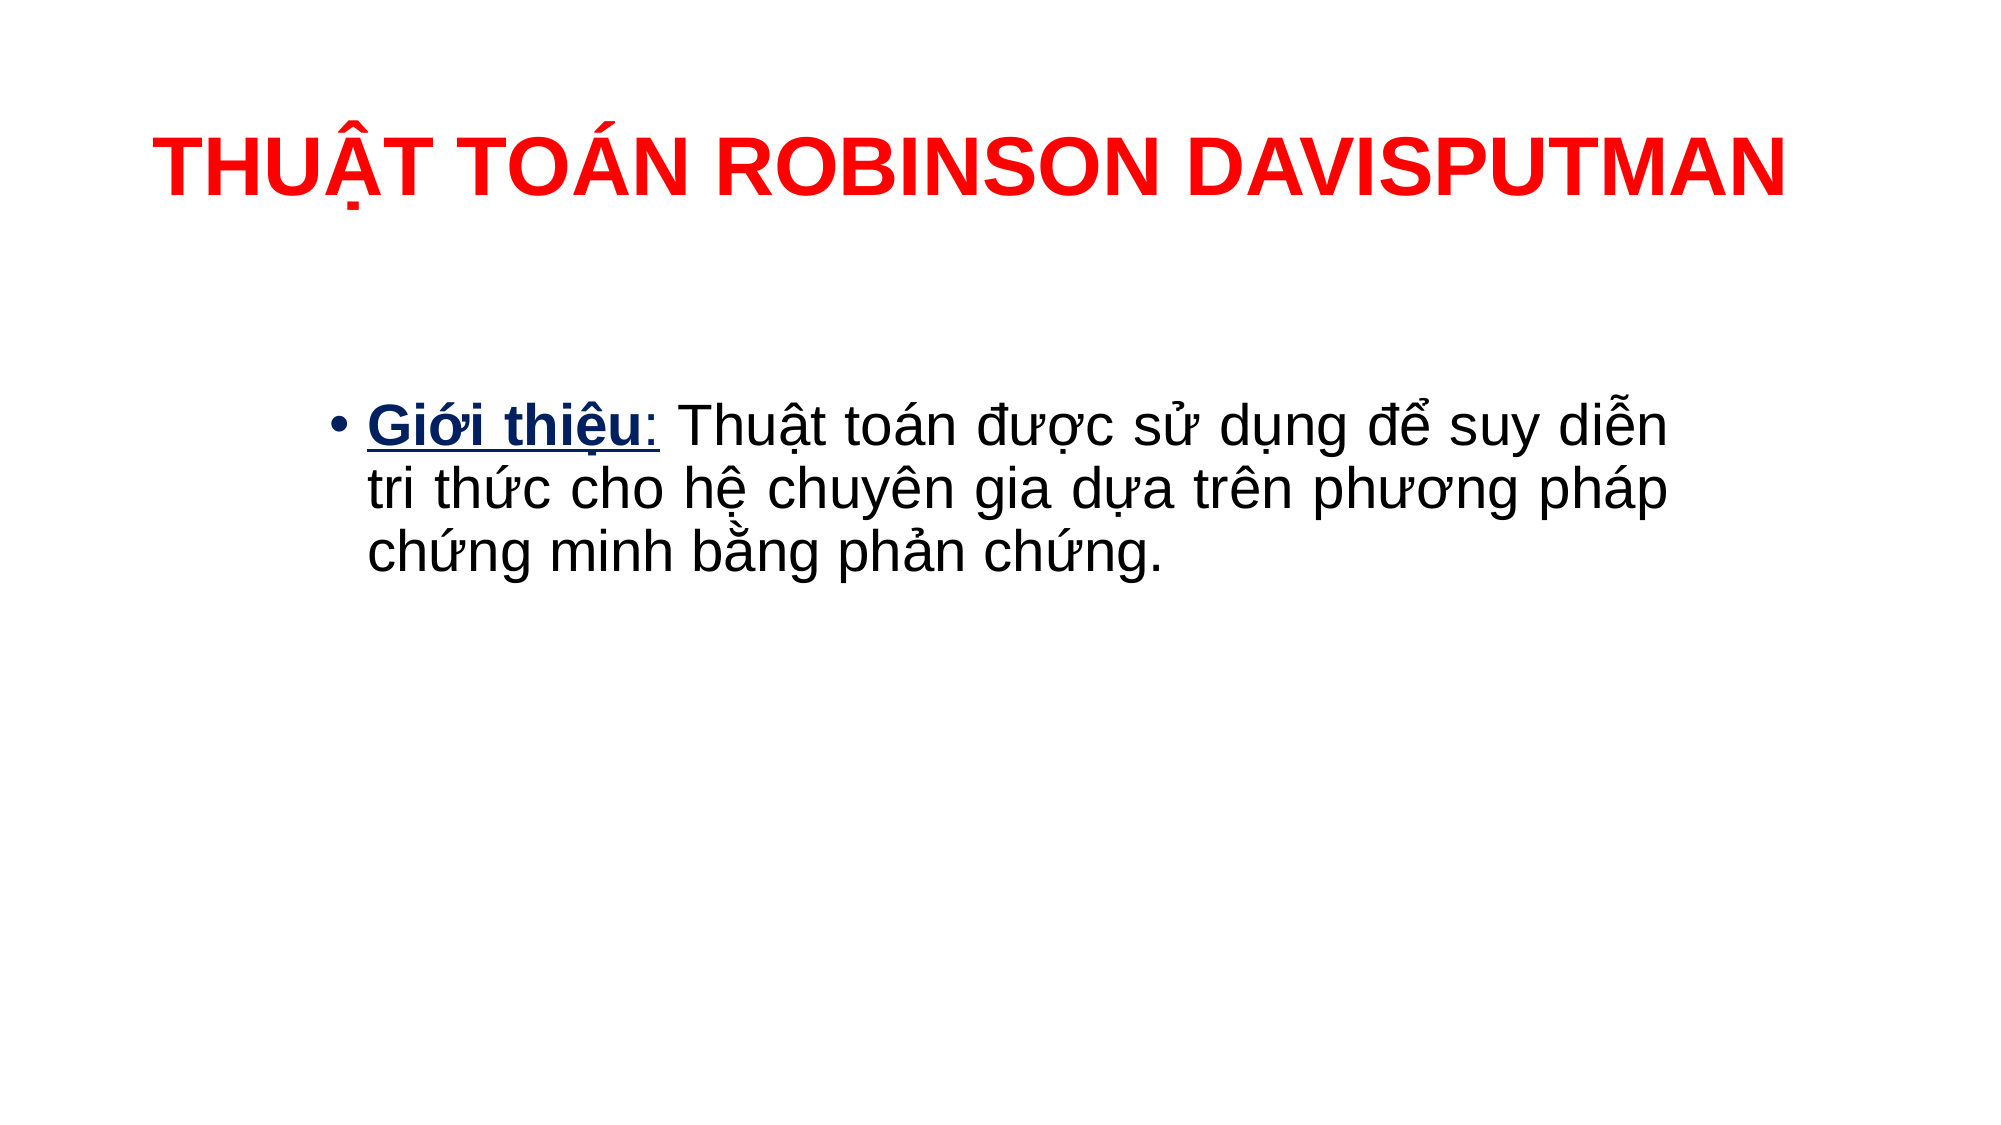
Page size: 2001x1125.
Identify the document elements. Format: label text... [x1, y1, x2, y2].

list Giới thiệu: Thuật toán được sử dụng để suy diễn tri thức cho hệ chuyên gia dựa trên phương pháp chứng minh bằng phản chứng. [314, 387, 1686, 850]
title THUẬT TOÁN ROBINSON DAVISPUTMAN [137, 59, 1863, 278]
